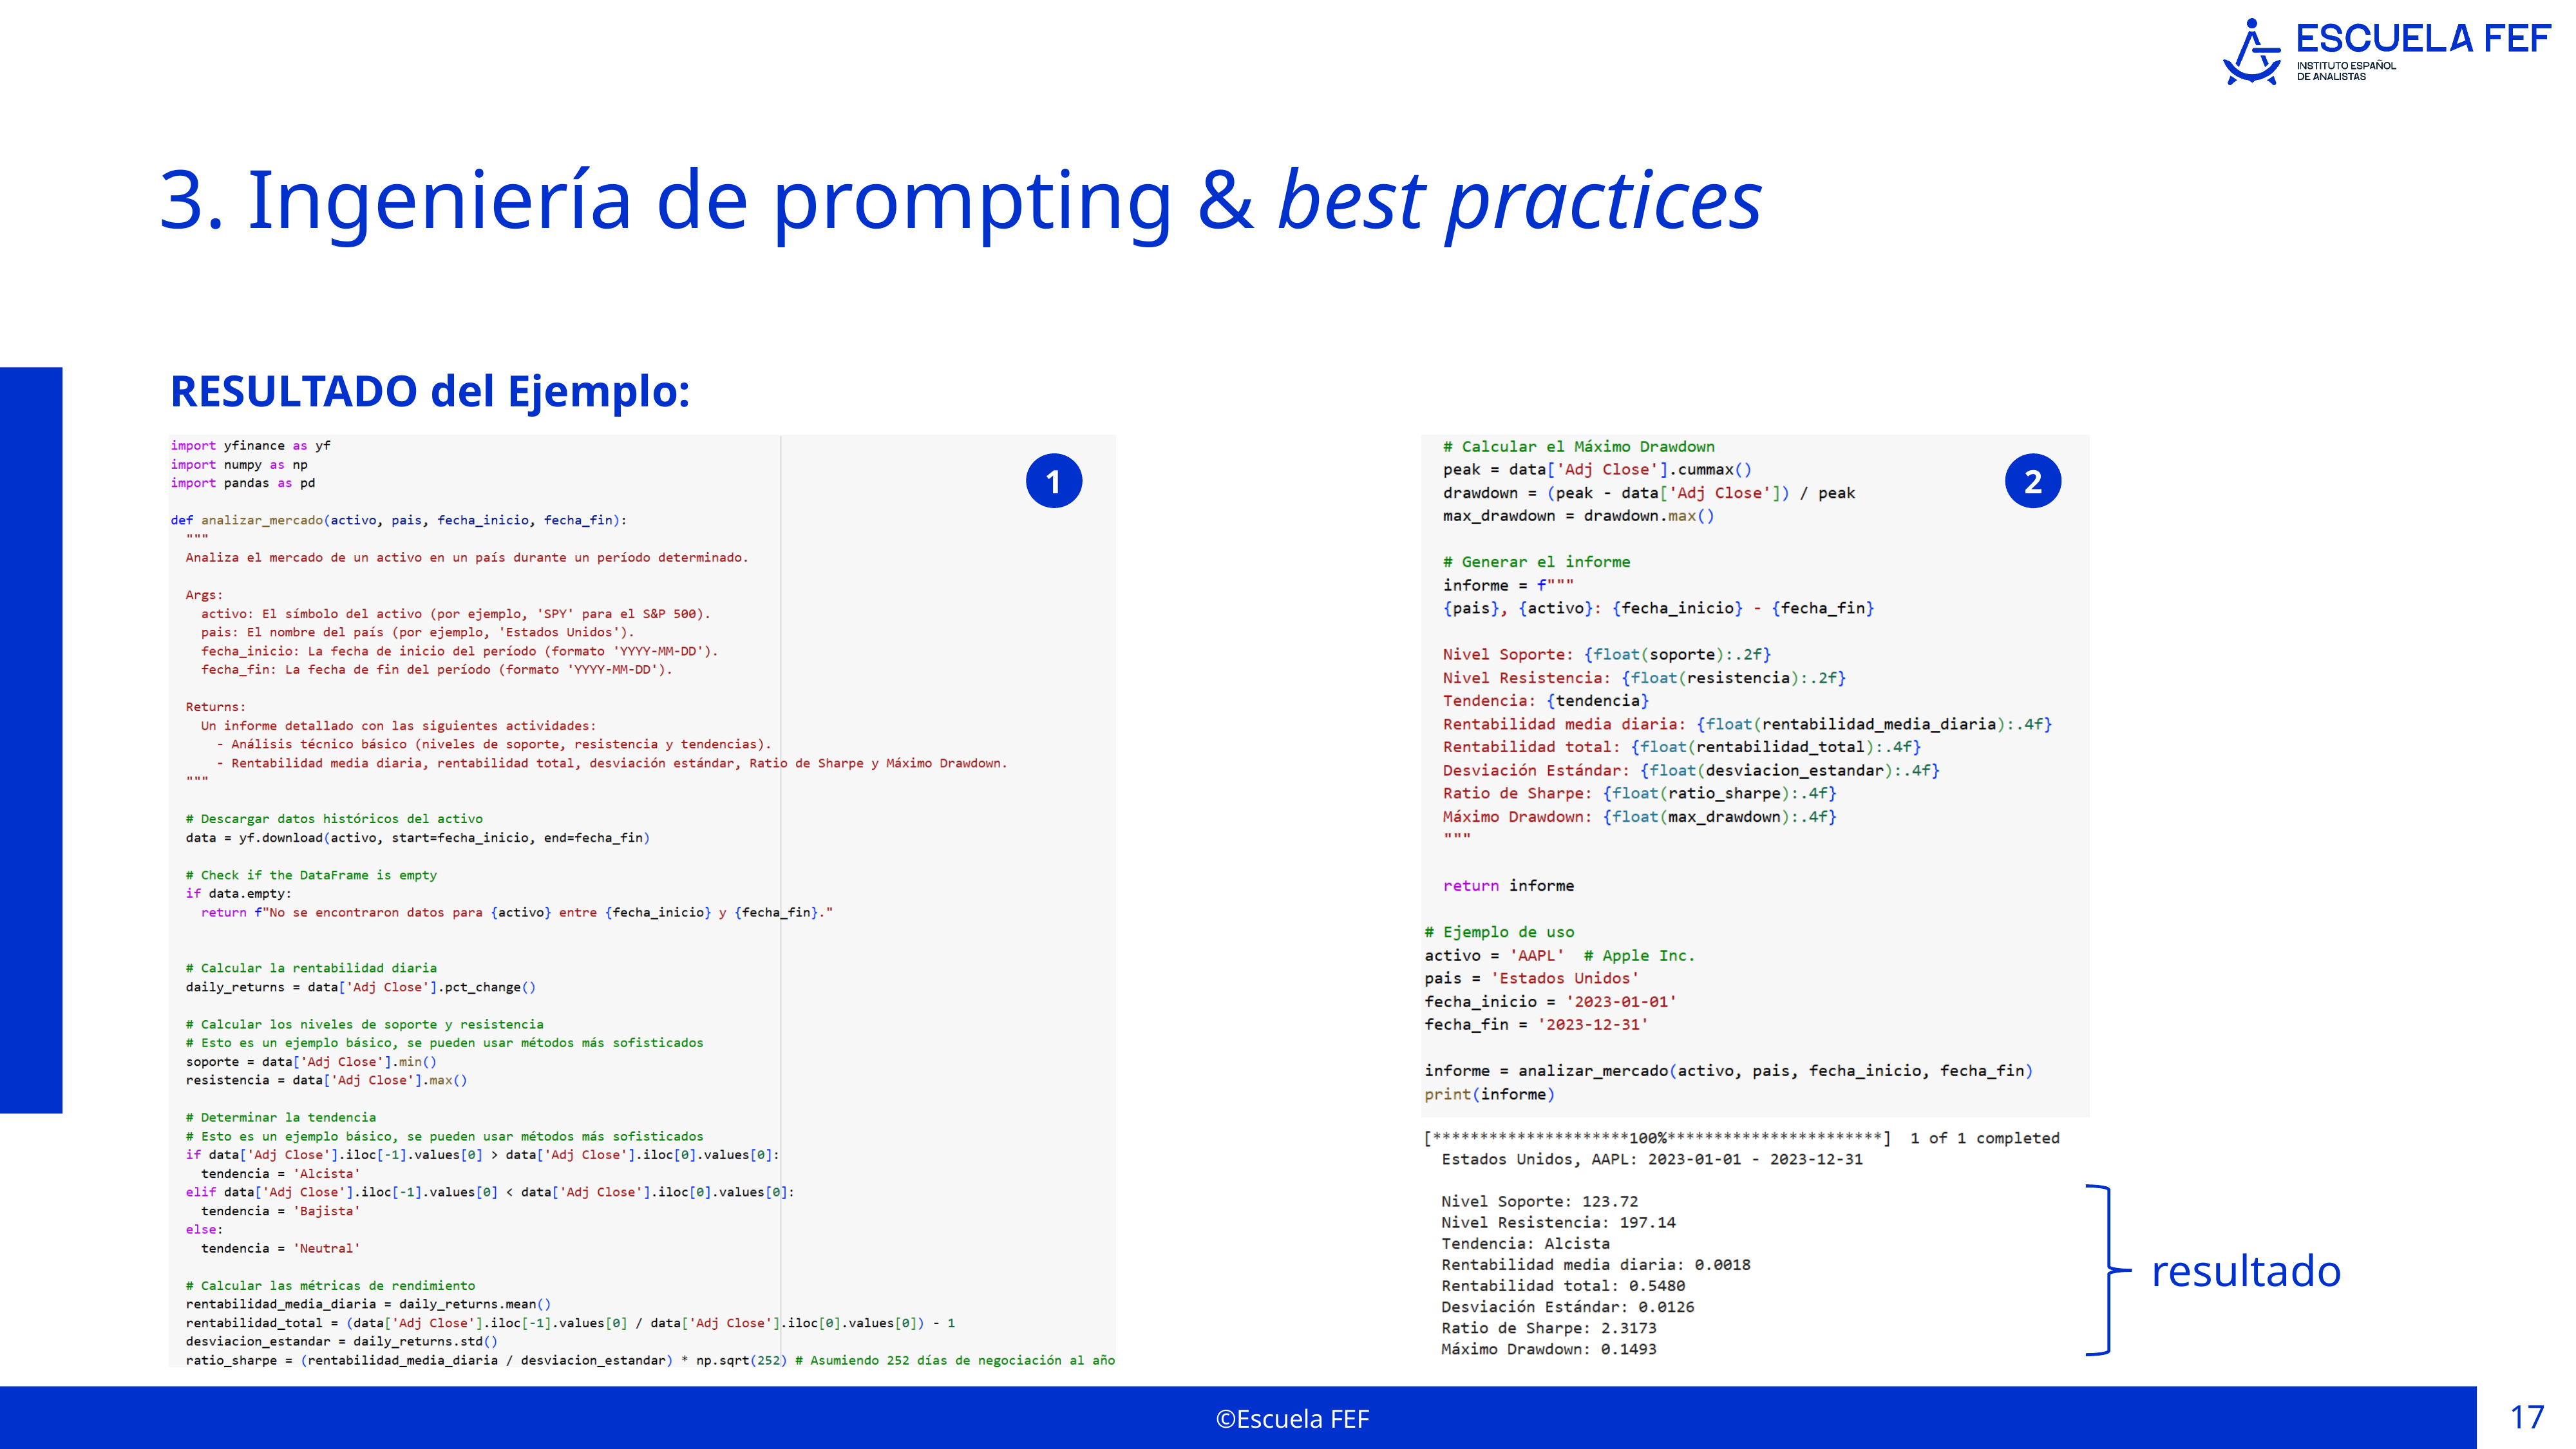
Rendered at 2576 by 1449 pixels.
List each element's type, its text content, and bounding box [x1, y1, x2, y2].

text_box [0, 367, 63, 1114]
text_box 3. Ingeniería de prompting & best practices [149, 142, 2105, 249]
text_box [2090, 1186, 2132, 1355]
text_box resultado [2151, 1244, 2496, 1296]
picture [167, 434, 1117, 1368]
picture [2223, 18, 2552, 85]
text_box RESULTADO del Ejemplo: [169, 364, 2472, 416]
picture [1421, 434, 2090, 1360]
